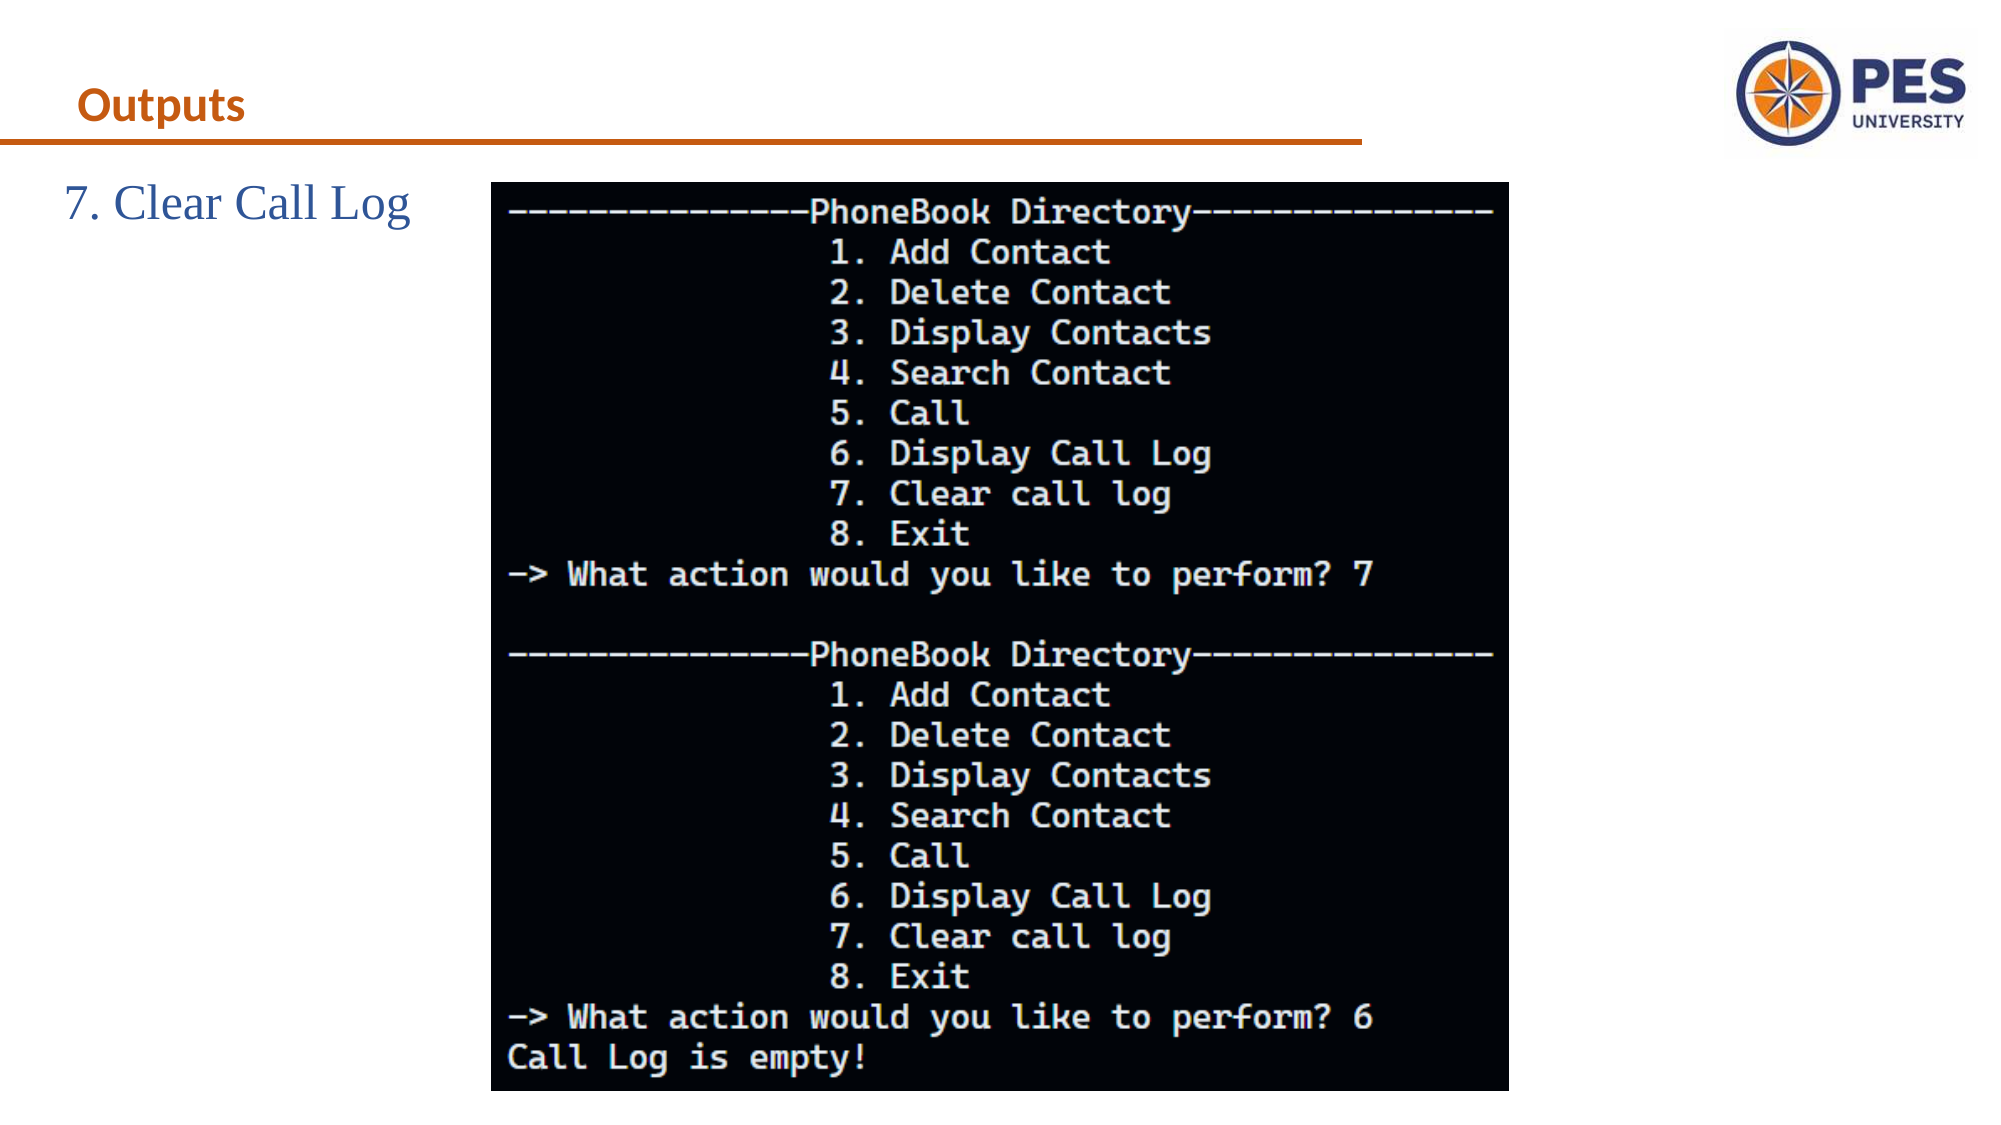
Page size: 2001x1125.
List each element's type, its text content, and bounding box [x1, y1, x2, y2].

picture [1724, 28, 1978, 159]
picture [491, 182, 1509, 1092]
text_box Outputs [62, 64, 1375, 102]
text_box 7. Clear Call Log [48, 102, 1856, 237]
